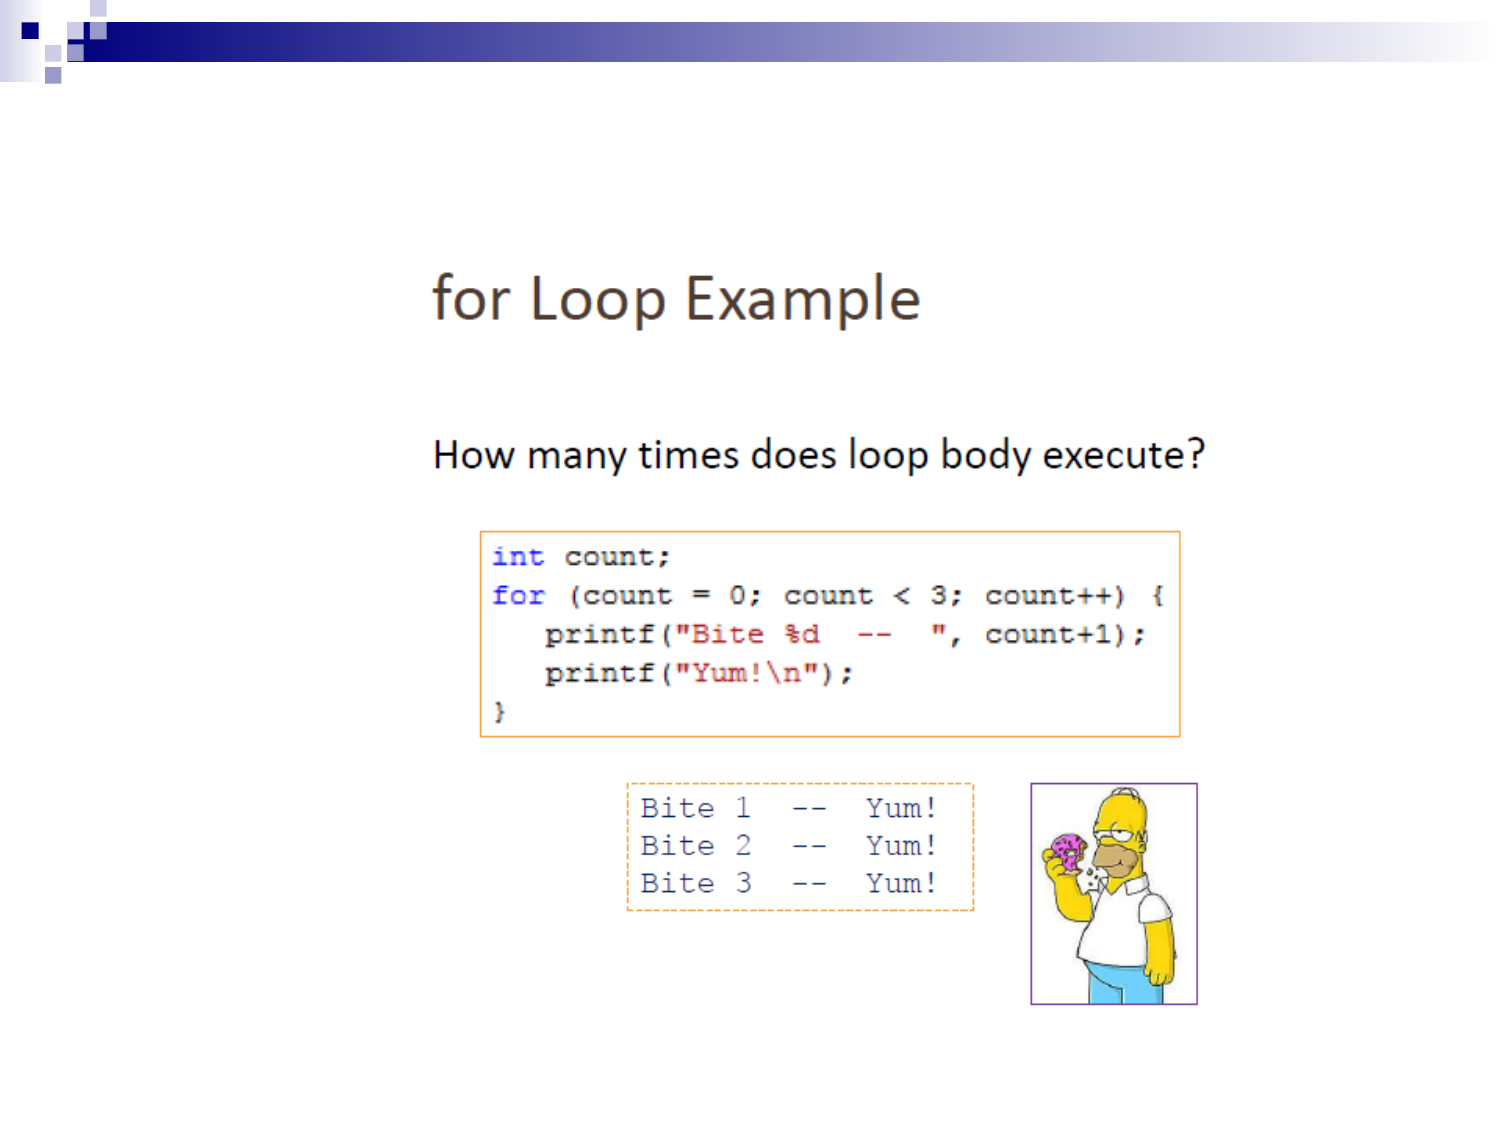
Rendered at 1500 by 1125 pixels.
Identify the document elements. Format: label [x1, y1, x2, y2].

picture [416, 251, 1231, 1021]
